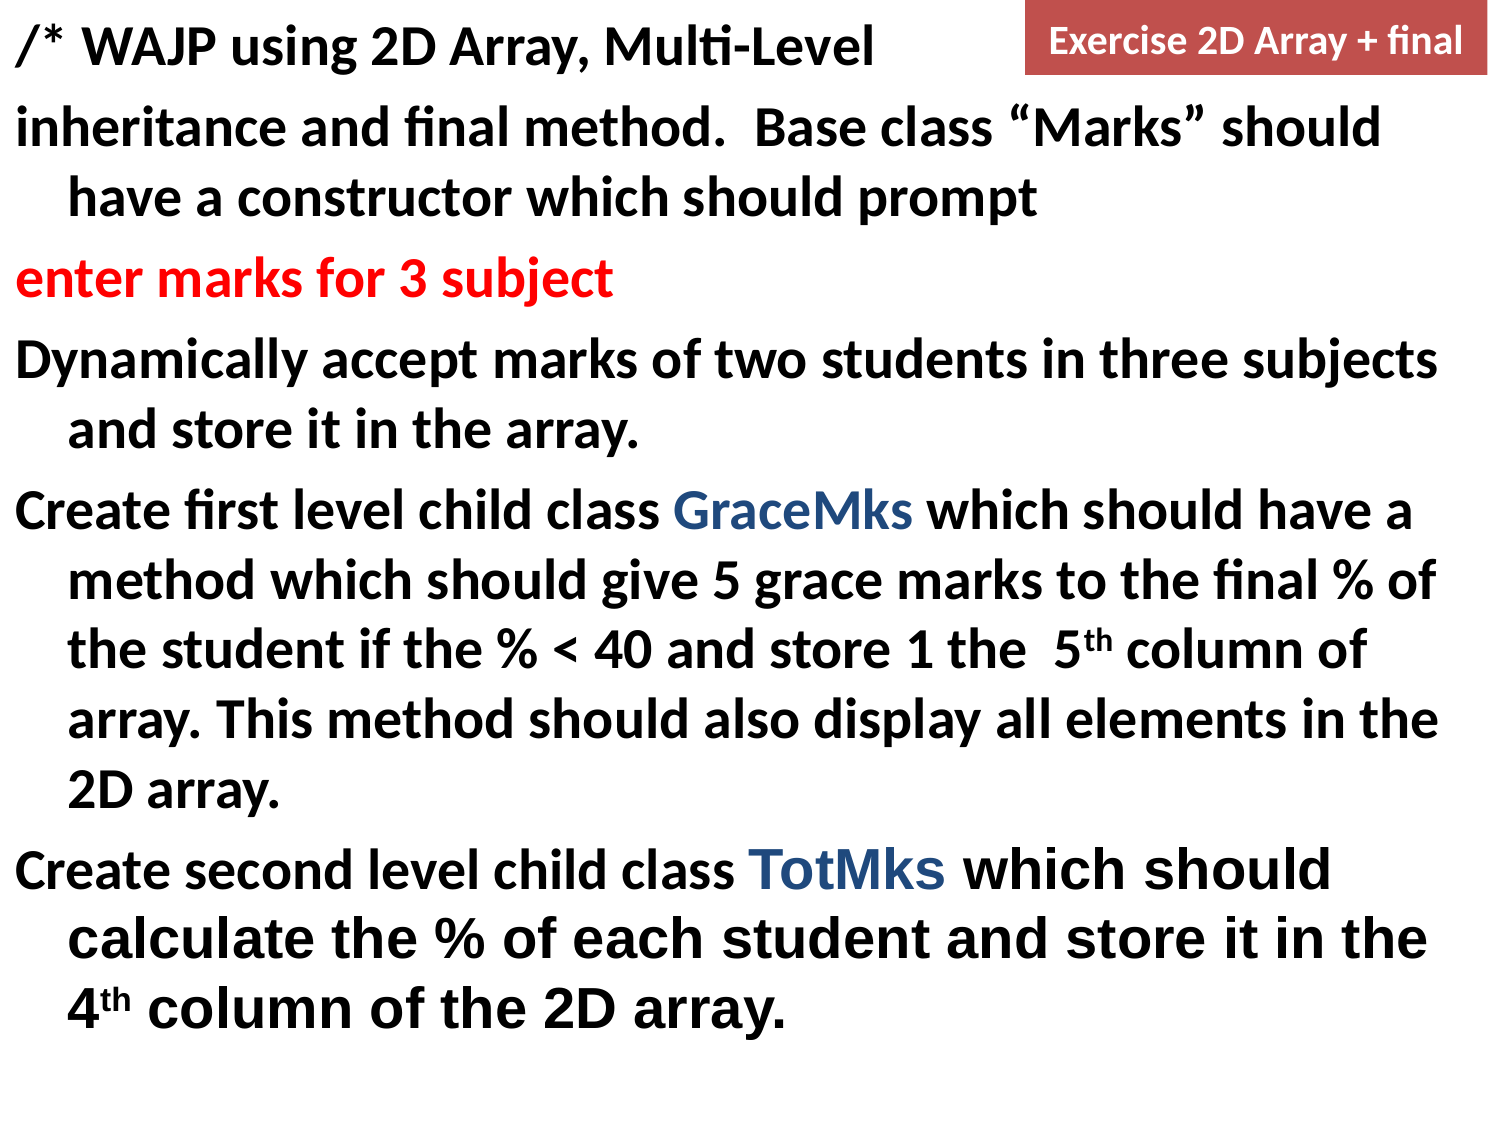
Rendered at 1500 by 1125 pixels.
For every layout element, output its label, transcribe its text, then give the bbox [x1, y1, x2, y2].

list /* WAJP using 2D Array, Multi-Level inheritance and final method. Base class “Marks” should have a constructor which should prompt enter marks for 3 subject Dynamically accept marks of two students in three subjects and store it in the array. Create first level child class GraceMks which should have a method which should give 5 grace marks to the final % of the student if the % < 40 and store 1 the 5th column of array. This method should also display all elements in the 2D array. Create second level child class TotMks which should calculate the % of each student and store it in the 4th column of the 2D array. [0, 0, 1500, 1050]
